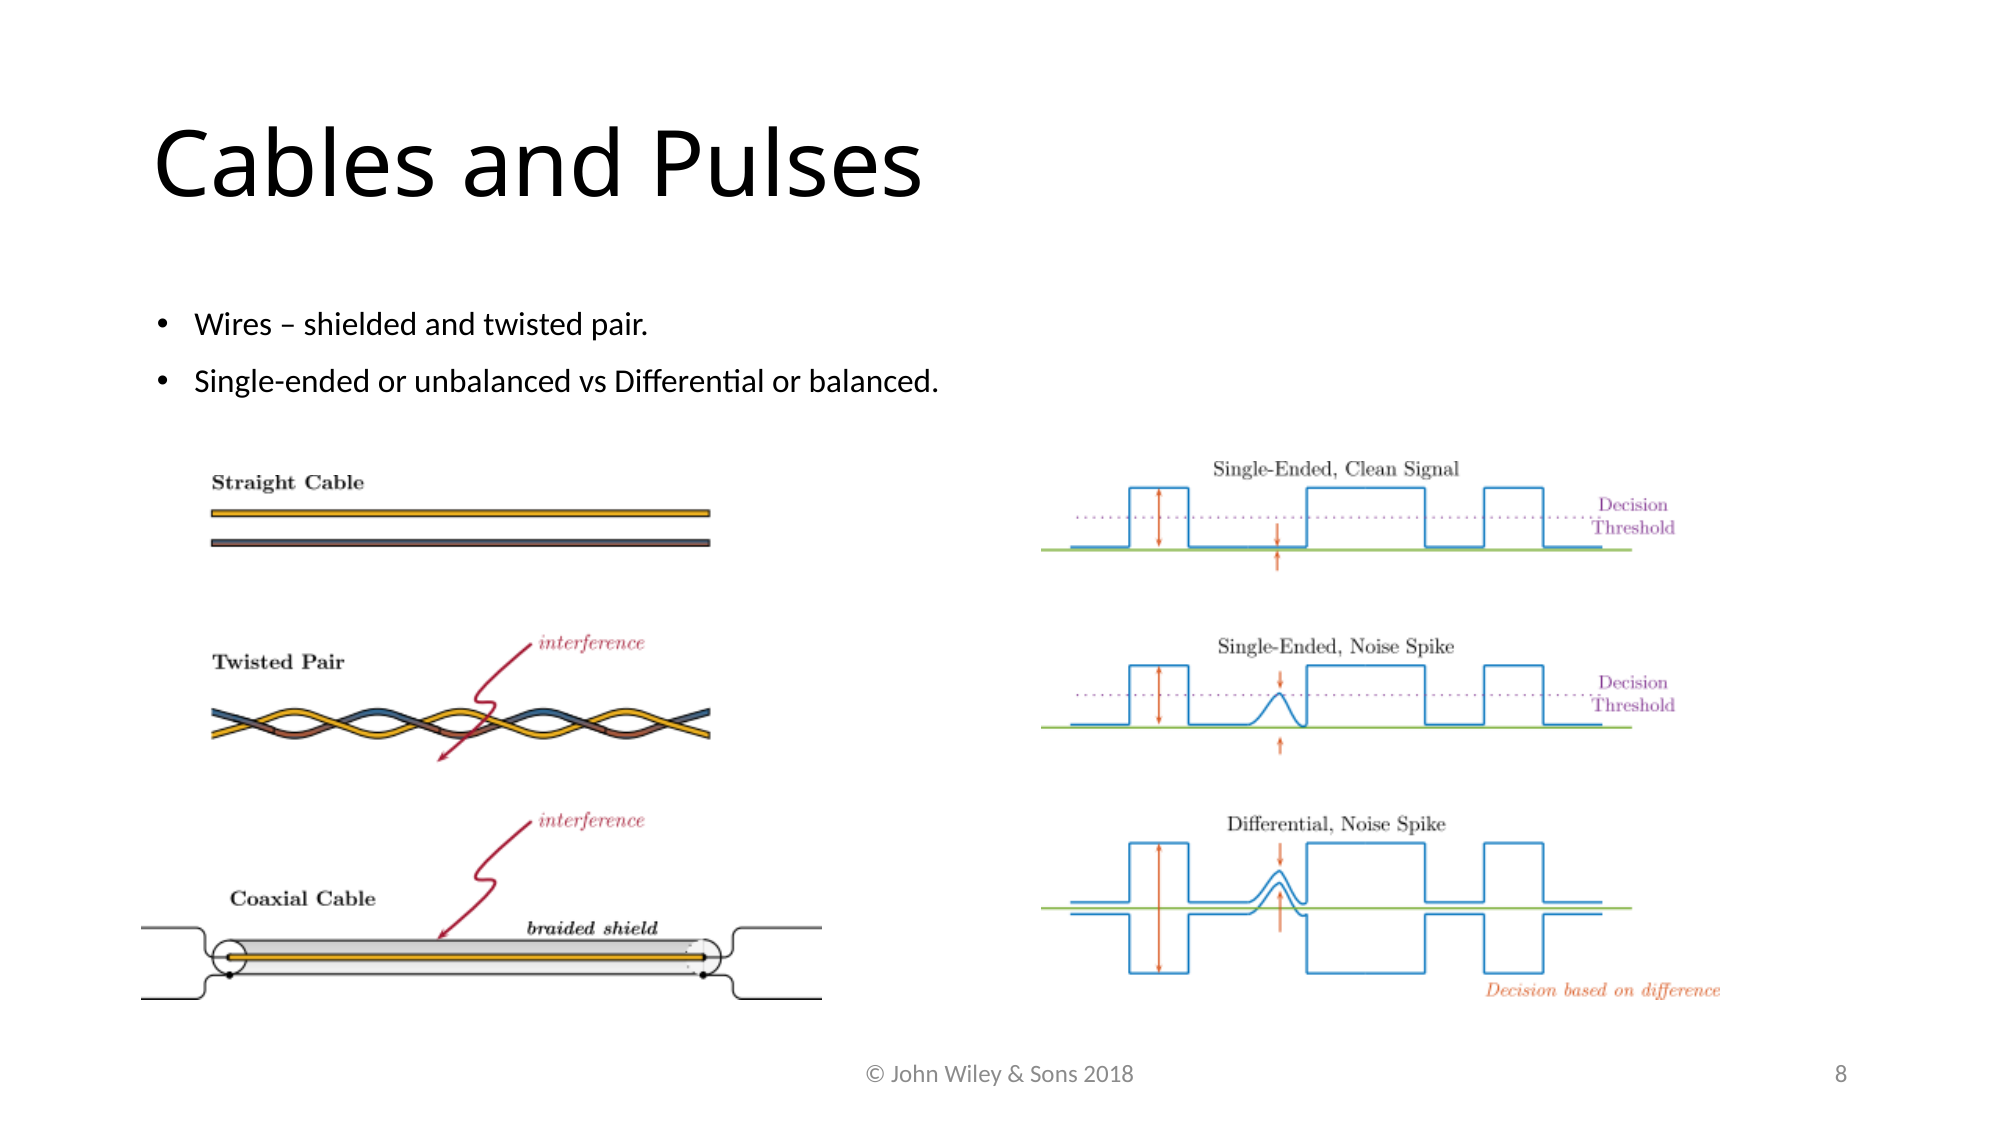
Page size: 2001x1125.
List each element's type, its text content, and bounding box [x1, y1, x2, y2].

title Cables and Pulses [137, 58, 1863, 276]
footer © John Wiley & Sons 2018 [662, 1042, 1338, 1103]
slide_number 8 [1412, 1042, 1863, 1103]
picture [1041, 461, 1720, 1000]
picture [141, 475, 822, 1000]
list Wires – shielded and twisted pair. Single-ended or unbalanced vs Differential or balanced. [141, 299, 1673, 452]
